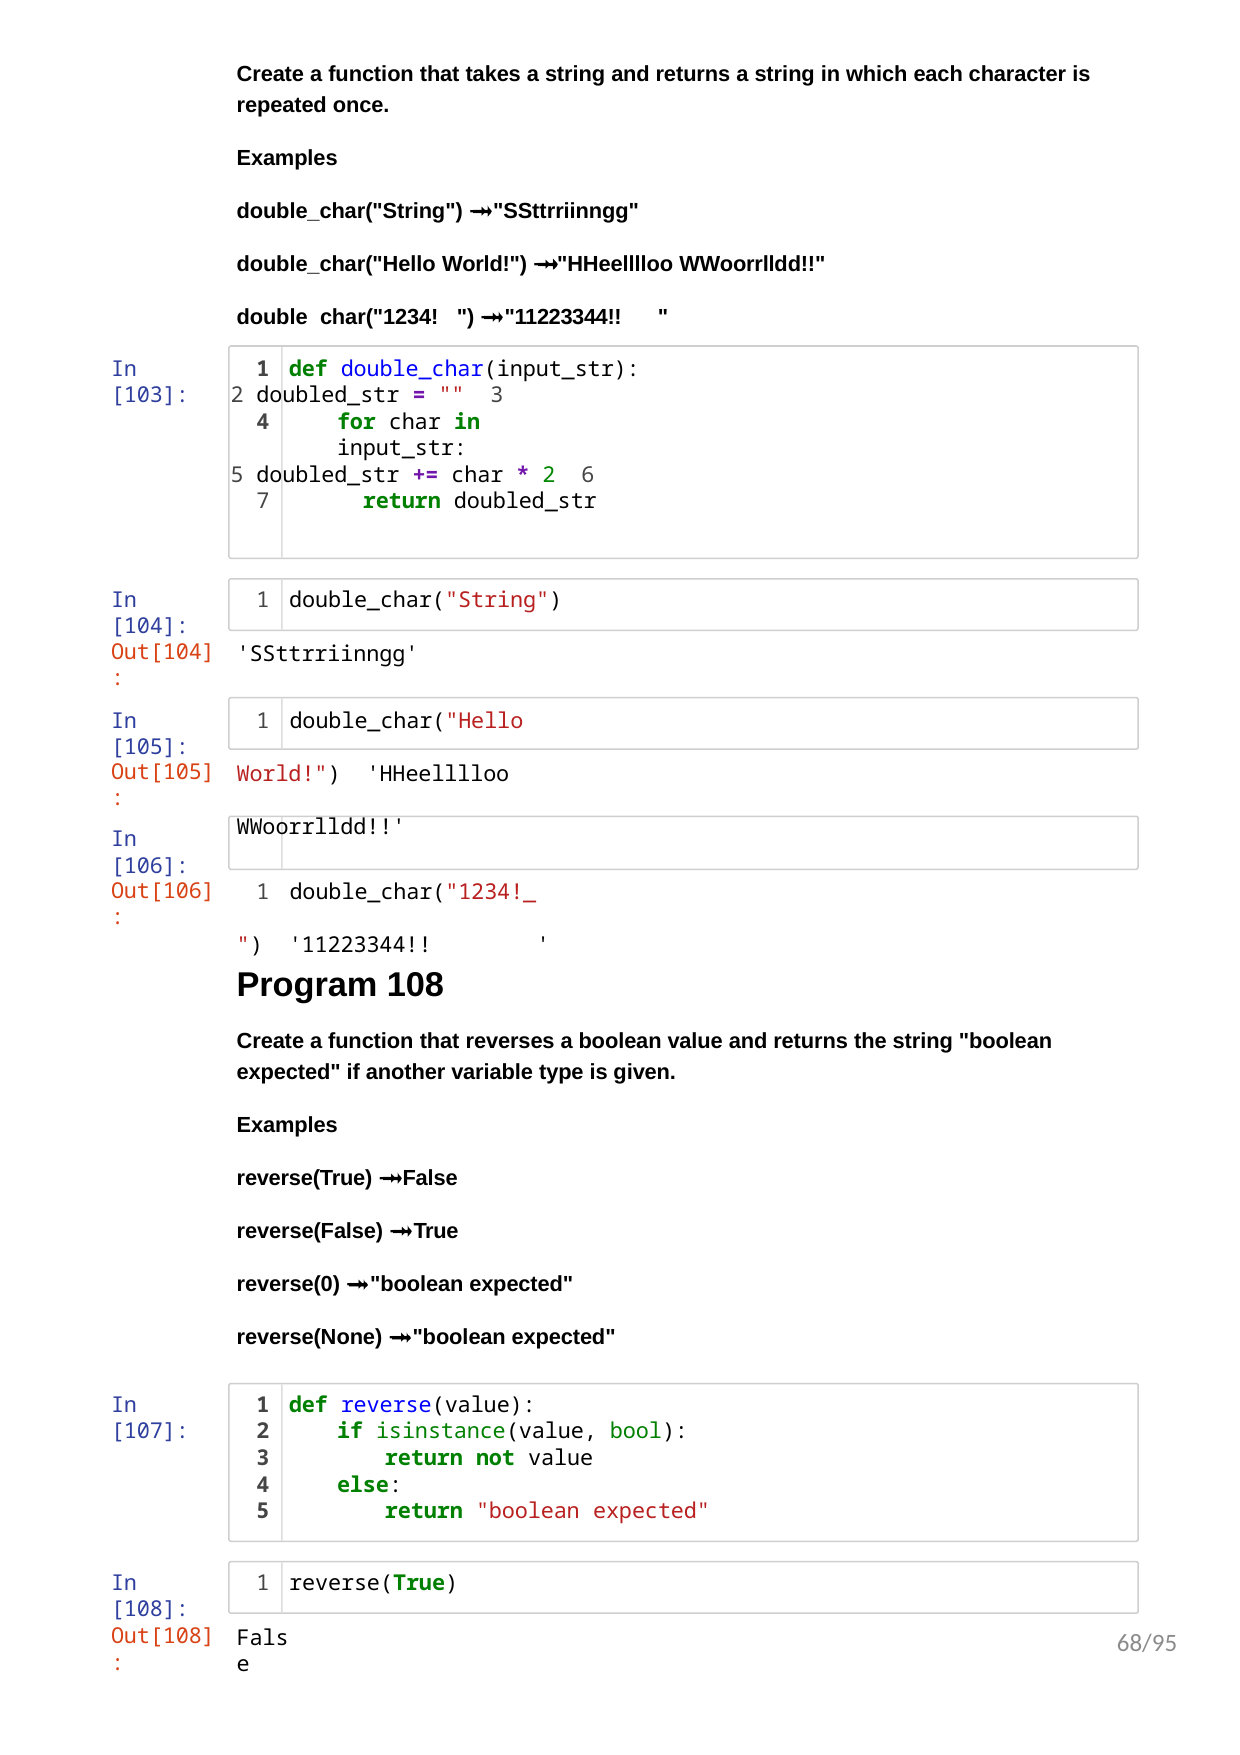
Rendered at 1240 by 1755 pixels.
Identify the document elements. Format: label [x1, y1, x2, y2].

text_box [227, 345, 1140, 560]
text_box [227, 1560, 1140, 1615]
picture [393, 1225, 412, 1237]
text_box [108, 352, 222, 408]
text_box [108, 822, 222, 929]
picture [484, 311, 504, 323]
text_box [108, 704, 222, 811]
text_box [234, 960, 1063, 1349]
text_box [108, 583, 222, 690]
picture [349, 1278, 369, 1291]
text_box [227, 577, 1140, 957]
picture [473, 205, 493, 217]
picture [538, 258, 558, 270]
text_box [234, 141, 839, 329]
picture [391, 1331, 411, 1344]
text_box [234, 18, 1101, 117]
text_box [227, 1382, 1140, 1543]
slide_number [888, 1132, 1178, 1755]
picture [383, 1172, 403, 1184]
text_box [234, 1621, 299, 1676]
text_box [108, 1388, 222, 1444]
text_box [108, 1566, 222, 1675]
